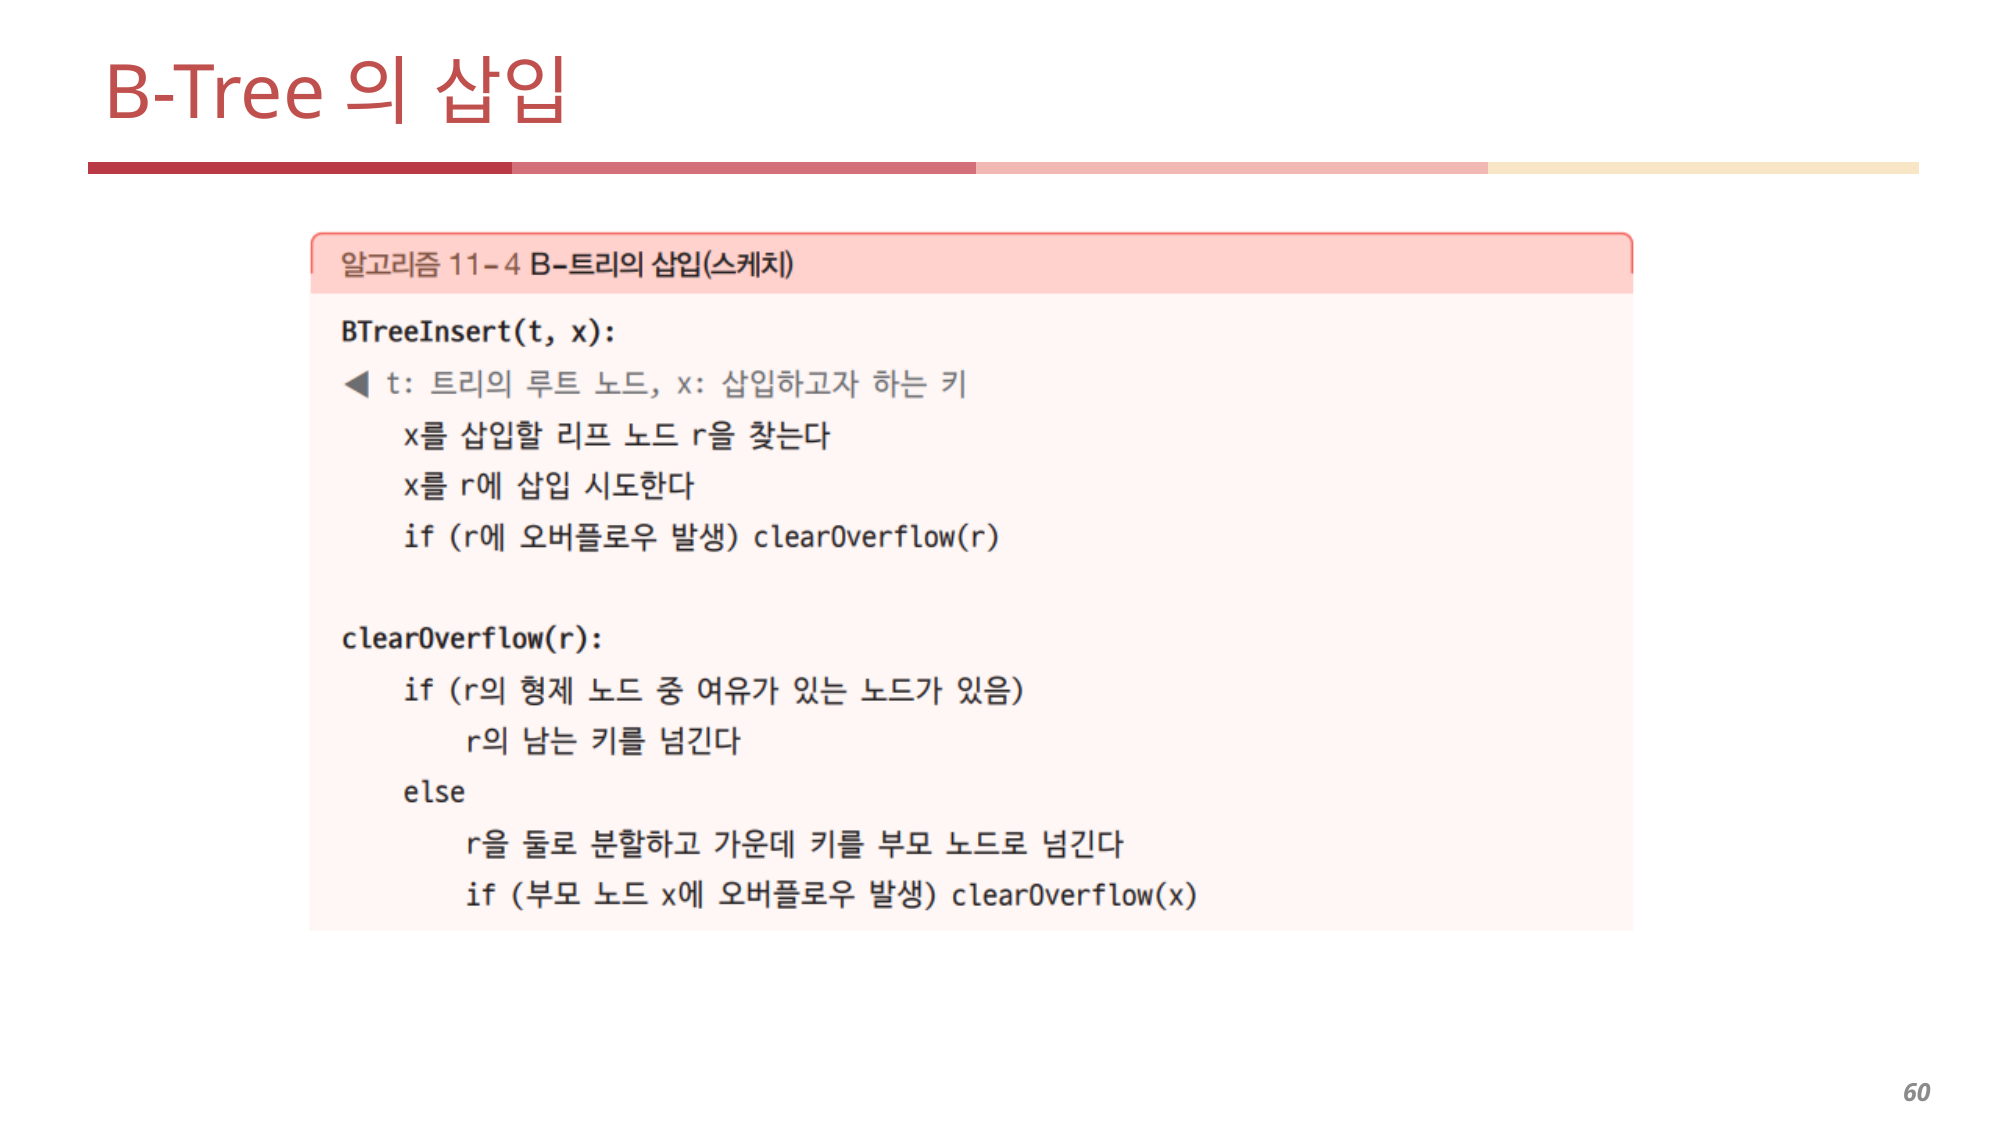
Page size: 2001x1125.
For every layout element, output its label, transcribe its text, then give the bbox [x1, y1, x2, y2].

picture [297, 225, 1658, 945]
title B-Tree의 삽입 [88, 37, 1920, 140]
